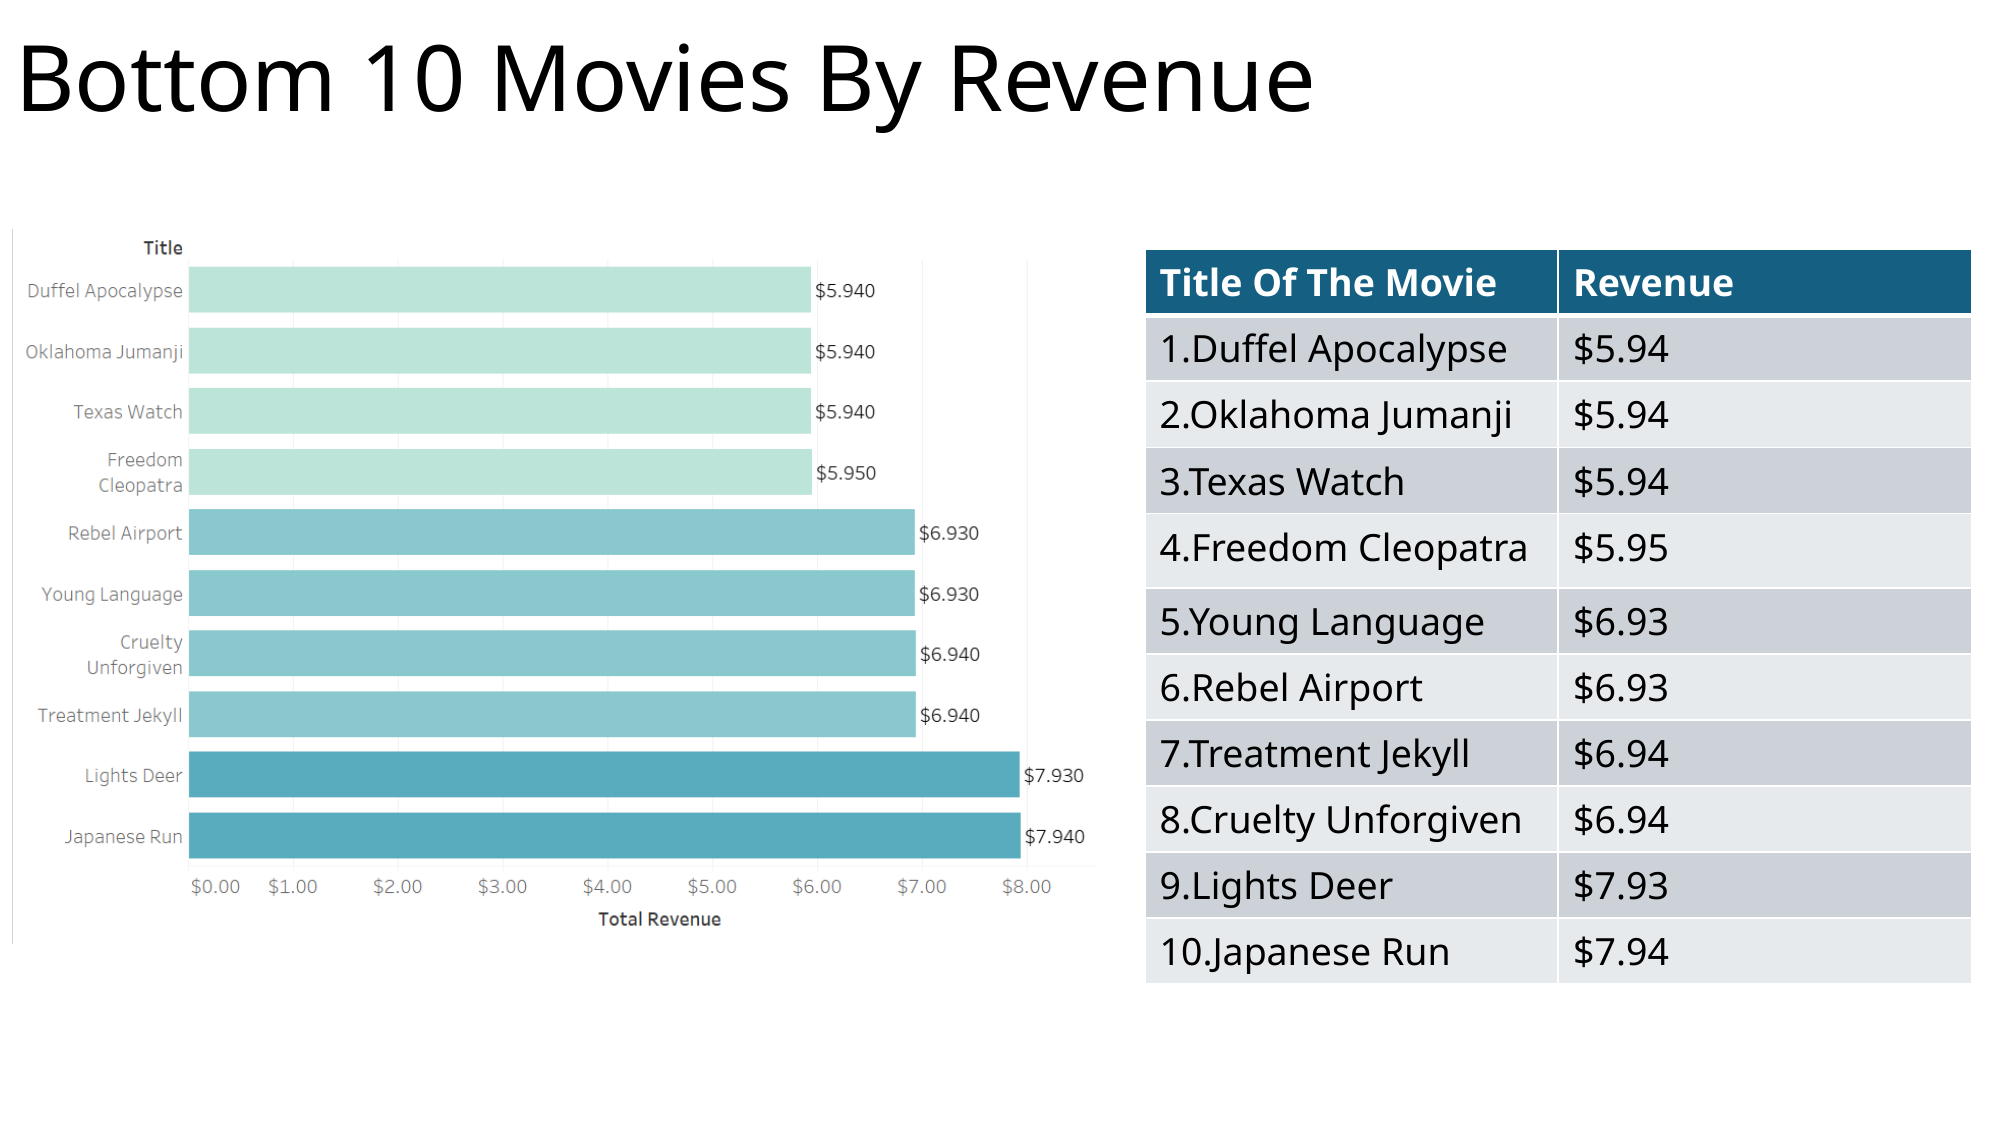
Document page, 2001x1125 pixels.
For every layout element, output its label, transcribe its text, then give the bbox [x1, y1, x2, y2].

table_header Title Of The Movie [1146, 250, 1557, 313]
table_cell $6.94 [1559, 721, 1971, 785]
table_cell 4.Freedom Cleopatra [1146, 514, 1557, 587]
table_cell $6.94 [1559, 787, 1971, 851]
table_cell 3.Texas Watch [1146, 448, 1557, 513]
table_cell $7.94 [1559, 919, 1971, 983]
table_cell 1.Duffel Apocalypse [1146, 318, 1557, 380]
table_cell 10.Japanese Run [1146, 919, 1557, 983]
table_cell 5.Young Language [1146, 589, 1557, 653]
table_cell $6.93 [1559, 655, 1971, 719]
table_cell 9.Lights Deer [1146, 853, 1557, 917]
table_cell 8.Cruelty Unforgiven [1146, 787, 1557, 851]
title Bottom 10 Movies By Revenue [0, 0, 1863, 164]
table_cell $5.94 [1559, 318, 1971, 380]
table_cell 7.Treatment Jekyll [1146, 721, 1557, 785]
table_cell $6.93 [1559, 589, 1971, 653]
table_cell $5.94 [1559, 448, 1971, 513]
table_cell 6.Rebel Airport [1146, 655, 1557, 719]
table_header Revenue [1559, 250, 1971, 313]
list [11, 229, 1097, 944]
table_cell 2.Oklahoma Jumanji [1146, 382, 1557, 447]
table_cell $7.93 [1559, 853, 1971, 917]
table_cell $5.95 [1559, 514, 1971, 587]
table_cell $5.94 [1559, 382, 1971, 447]
